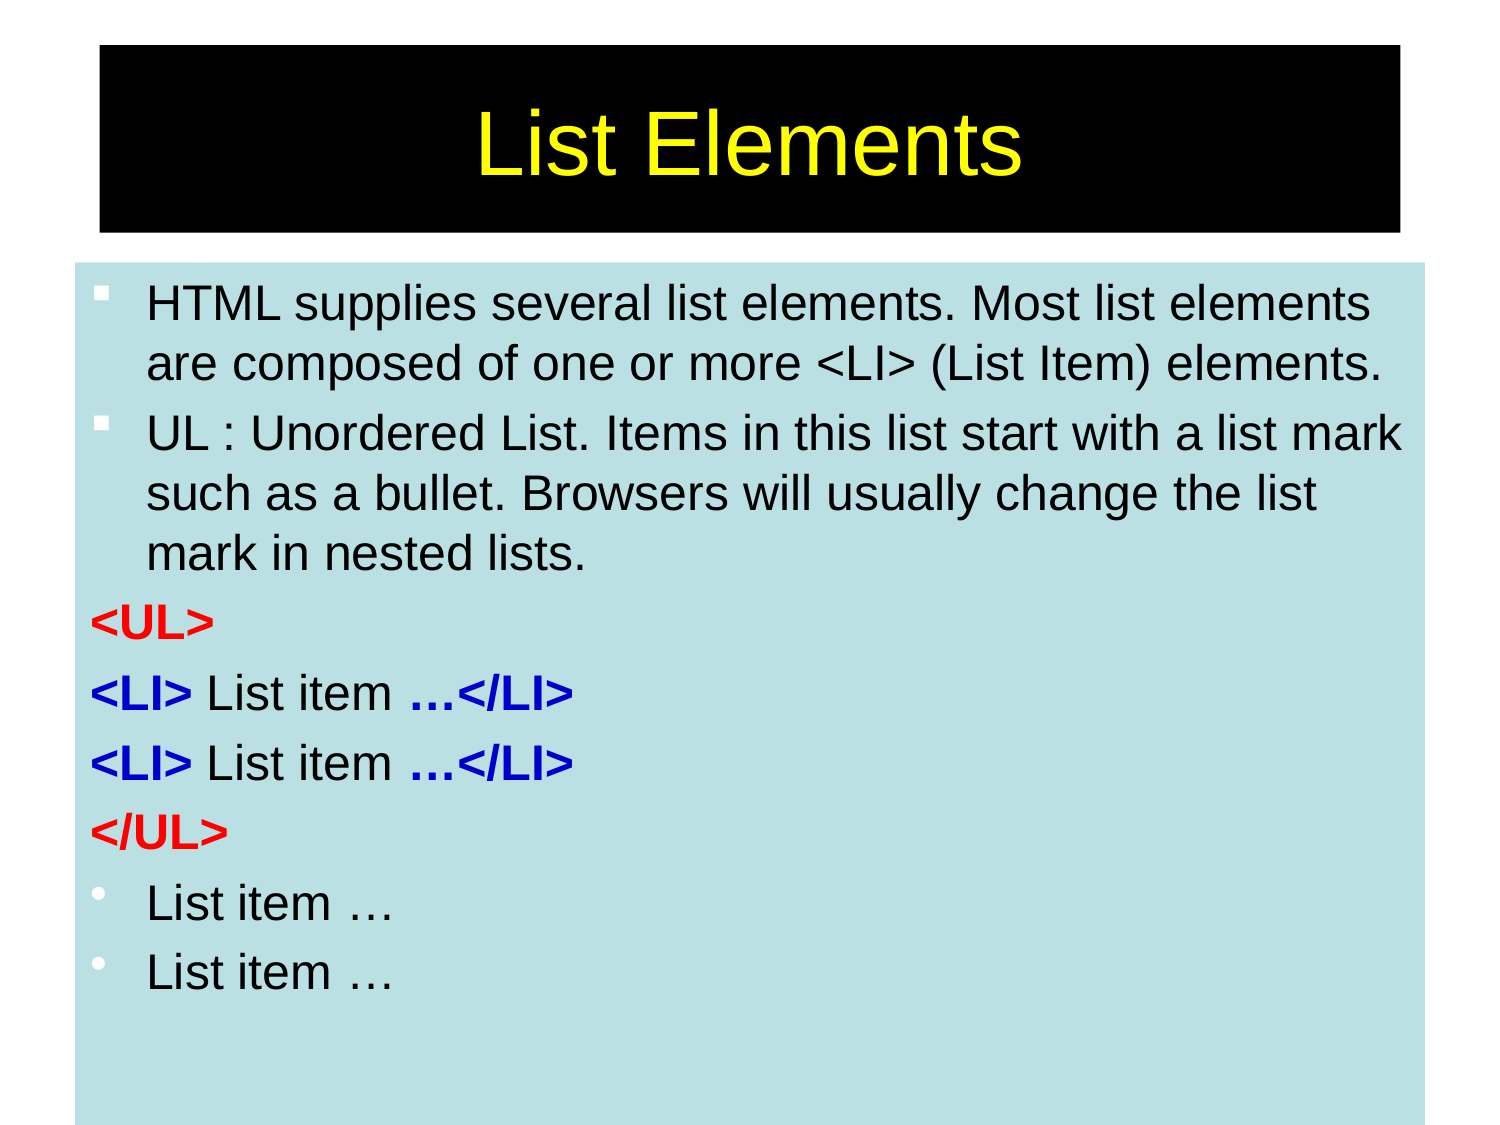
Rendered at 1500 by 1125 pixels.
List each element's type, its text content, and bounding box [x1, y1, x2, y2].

title List Elements [99, 44, 1401, 233]
list HTML supplies several list elements. Most list elements are composed of one or more <LI> (List Item) elements. UL : Unordered List. Items in this list start with a list mark such as a bullet. Browsers will usually change the list mark in nested lists. <UL> <LI> List item …</LI> <LI> List item …</LI> </UL> List item … List item … [74, 262, 1426, 1125]
